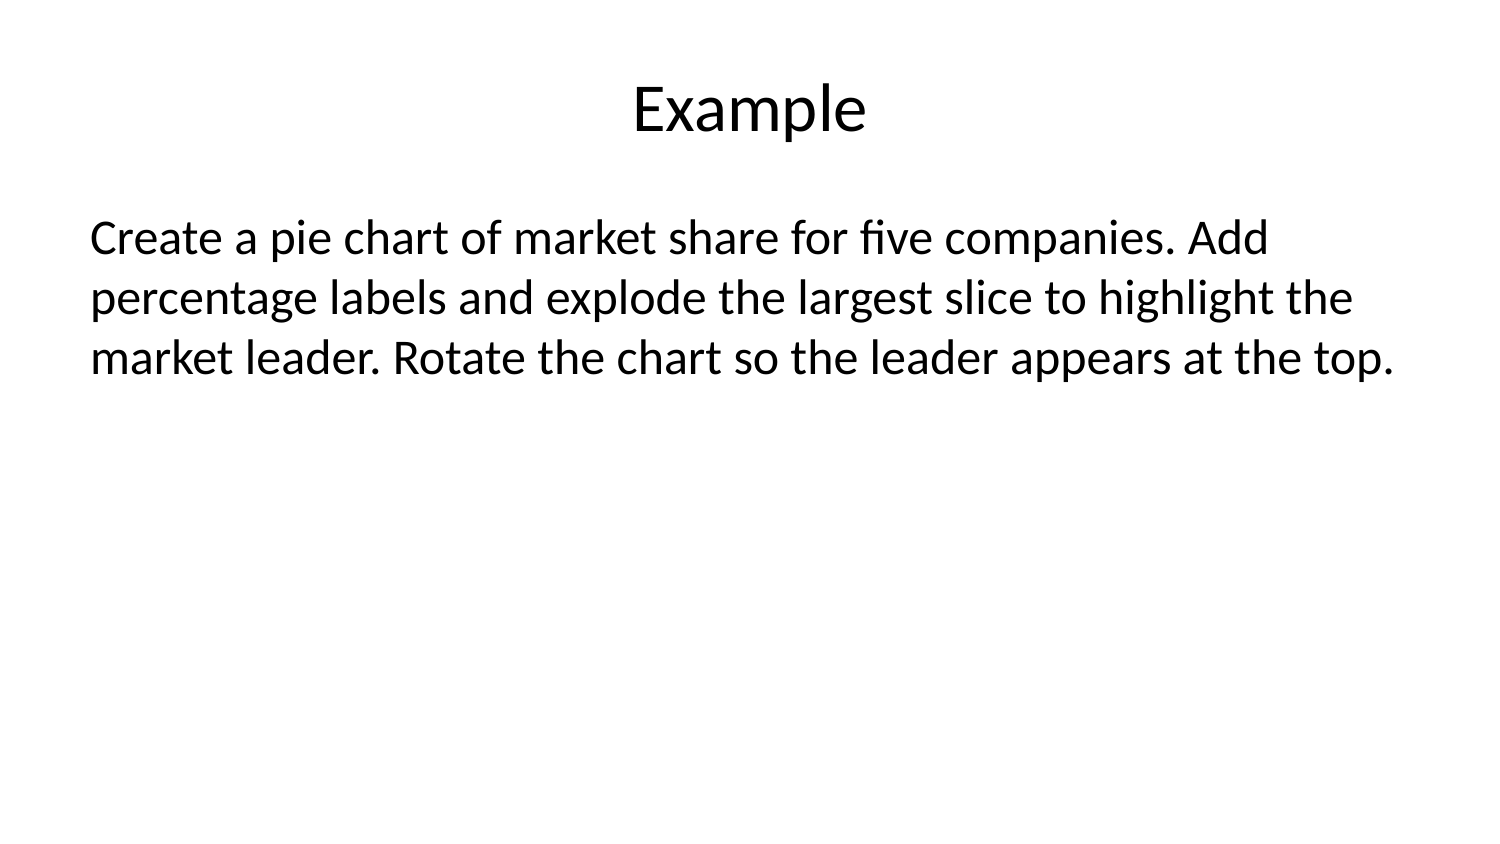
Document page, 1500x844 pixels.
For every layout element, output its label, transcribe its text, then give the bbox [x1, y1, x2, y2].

title Example [75, 33, 1425, 175]
list Create a pie chart of market share for five companies. Add percentage labels and explode the largest slice to highlight the market leader. Rotate the chart so the leader appears at the top. [75, 196, 1425, 754]
